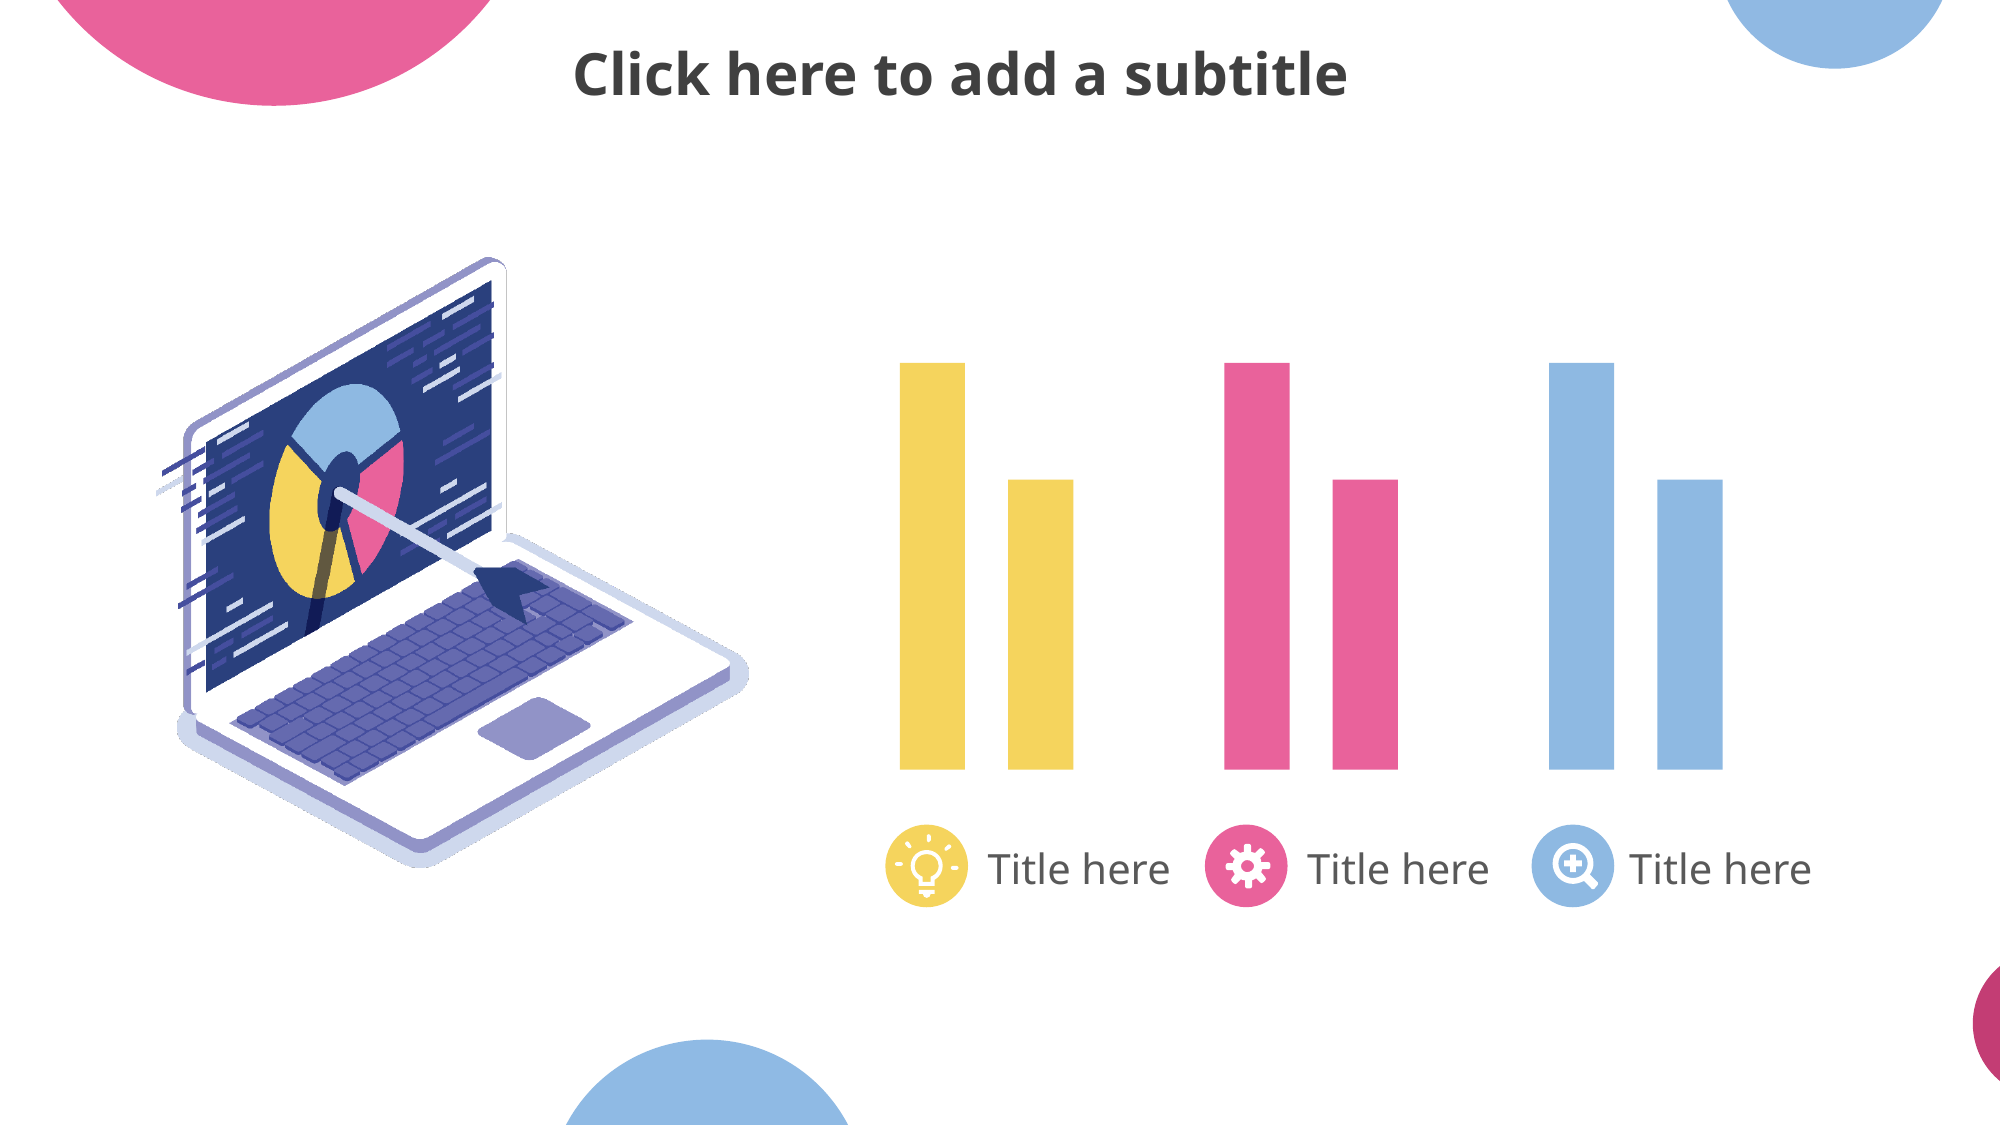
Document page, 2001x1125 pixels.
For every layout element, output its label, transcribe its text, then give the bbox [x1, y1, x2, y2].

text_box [1204, 824, 1288, 908]
text_box [1656, 479, 1724, 771]
text_box Title here [969, 835, 1204, 900]
picture [155, 256, 749, 868]
text_box [1548, 362, 1615, 771]
text_box [1332, 479, 1399, 771]
text_box [1971, 964, 2000, 1083]
text_box [899, 362, 966, 771]
text_box [1223, 362, 1291, 771]
text_box [564, 1038, 850, 1125]
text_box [1531, 824, 1615, 908]
text_box [56, 0, 492, 107]
text_box Title here [1288, 835, 1526, 900]
text_box [1007, 479, 1074, 771]
text_box Click here to add a subtitle [557, 29, 1364, 115]
text_box [1726, 0, 1944, 70]
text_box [885, 824, 969, 908]
text_box Title here [1615, 835, 1848, 900]
